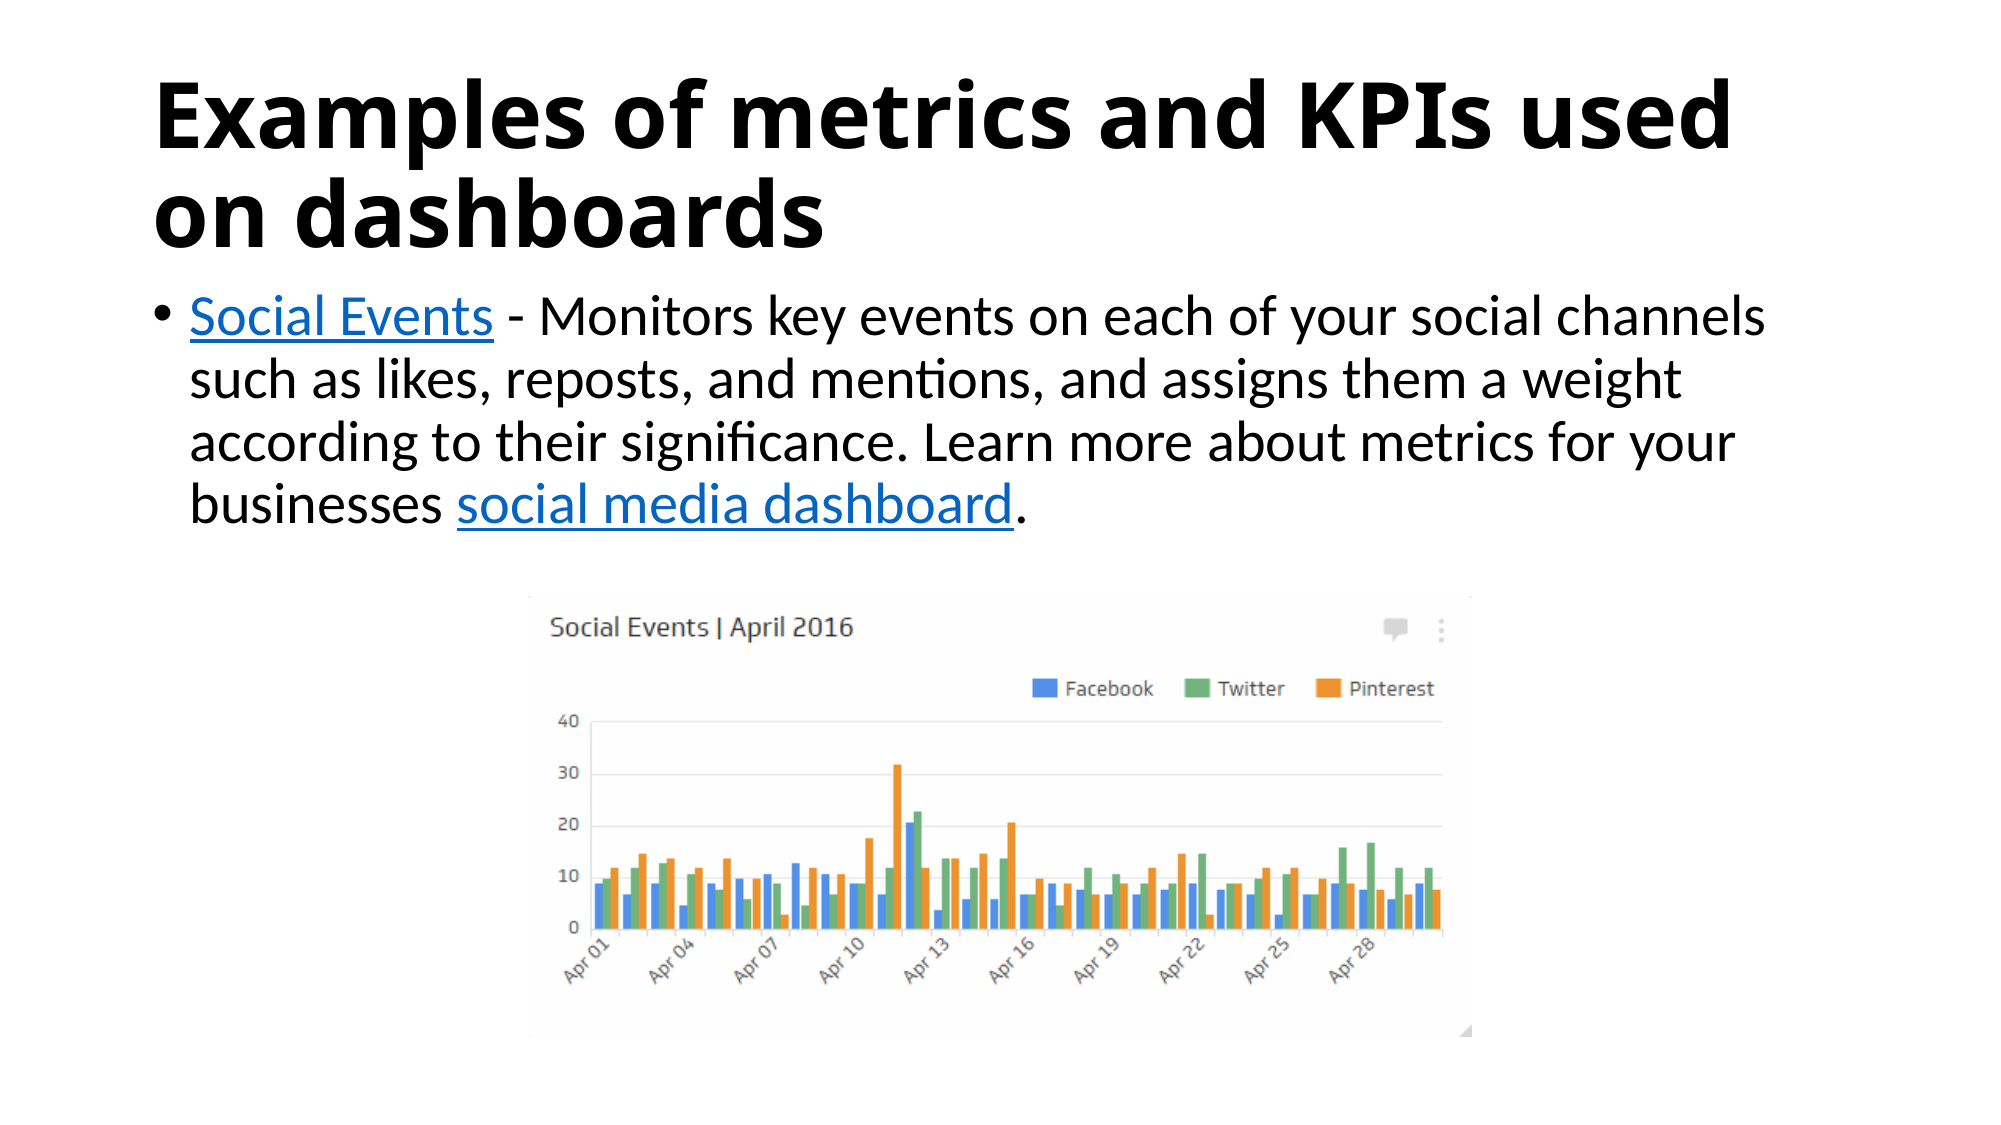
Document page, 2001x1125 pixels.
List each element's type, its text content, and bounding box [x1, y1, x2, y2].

title Examples of metrics and KPIs used on dashboards [137, 59, 1863, 277]
list Social Events - Monitors key events on each of your social channels such as likes, reposts, and mentions, and assigns them a weight according to their significance. Learn more about metrics for your businesses social media dashboard. [137, 277, 1863, 992]
picture [528, 596, 1472, 1037]
